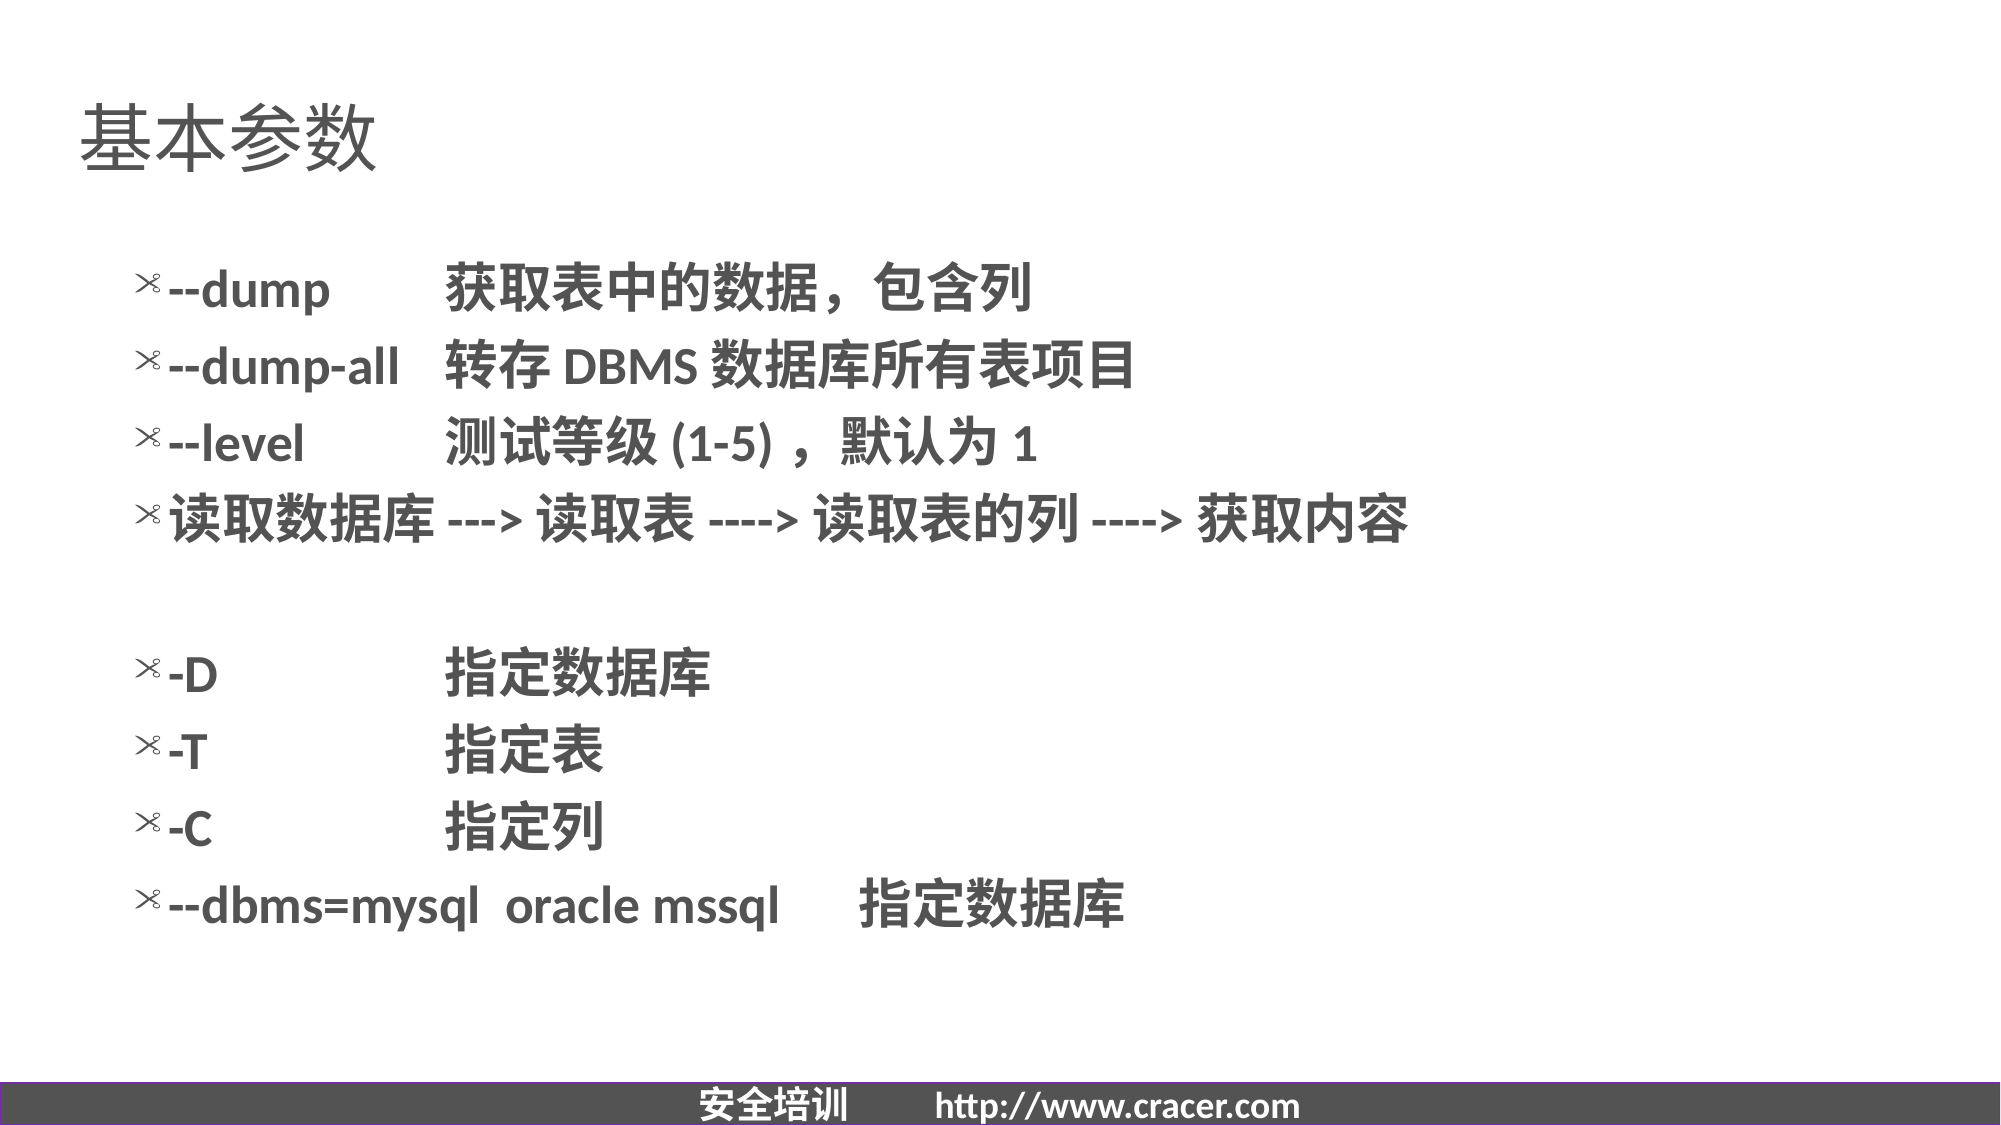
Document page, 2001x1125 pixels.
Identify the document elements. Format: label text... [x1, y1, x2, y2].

title 基本参数 [63, 89, 1026, 196]
list --dump 获取表中的数据，包含列 --dump-all 转存DBMS数据库所有表项目 --level 测试等级(1-5)，默认为1 读取数据库--->读取表---->读取表的列---->获取内容 -D 指定数据库 -T 指定表 -C 指定列 --dbms=mysql oracle mssql 指定数据库 [119, 253, 1844, 945]
